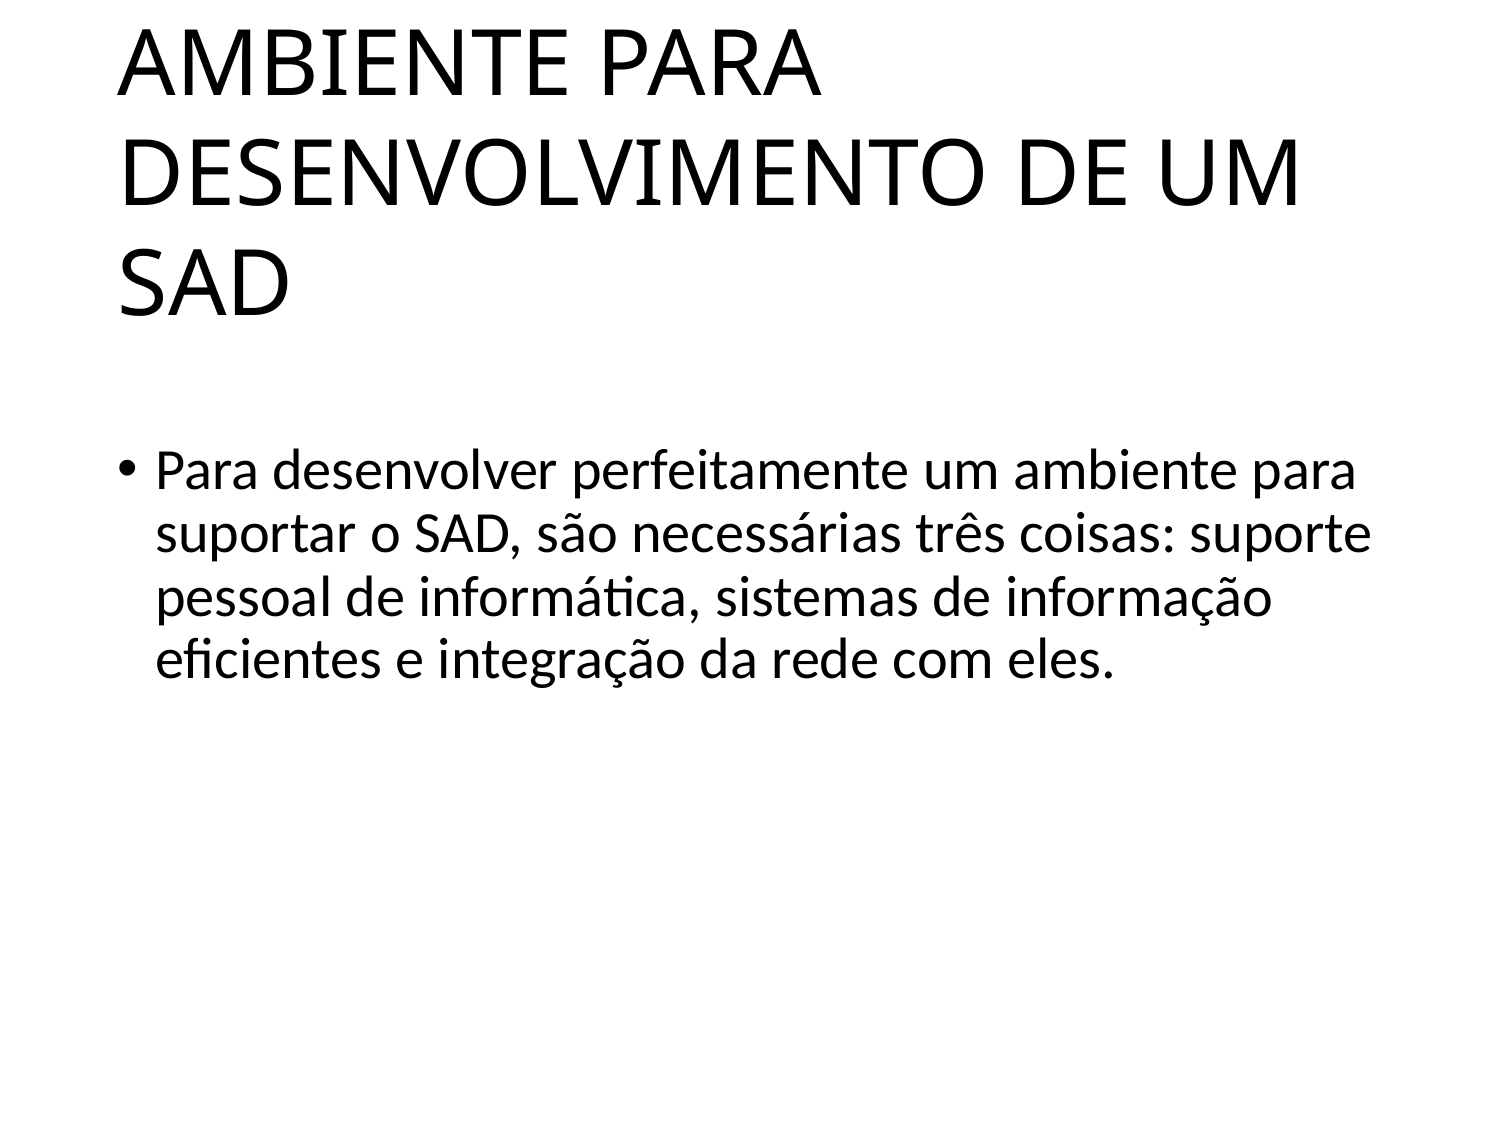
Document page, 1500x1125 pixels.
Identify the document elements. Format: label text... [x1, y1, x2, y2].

text_box Para desenvolver perfeitamente um ambiente para suportar o SAD, são necessárias três coisas: suporte pessoal de informática, sistemas de informação eficientes e integração da rede com eles. [103, 299, 1397, 1014]
text_box AMBIENTE PARA DESENVOLVIMENTO DE UM SAD [103, 59, 1397, 278]
